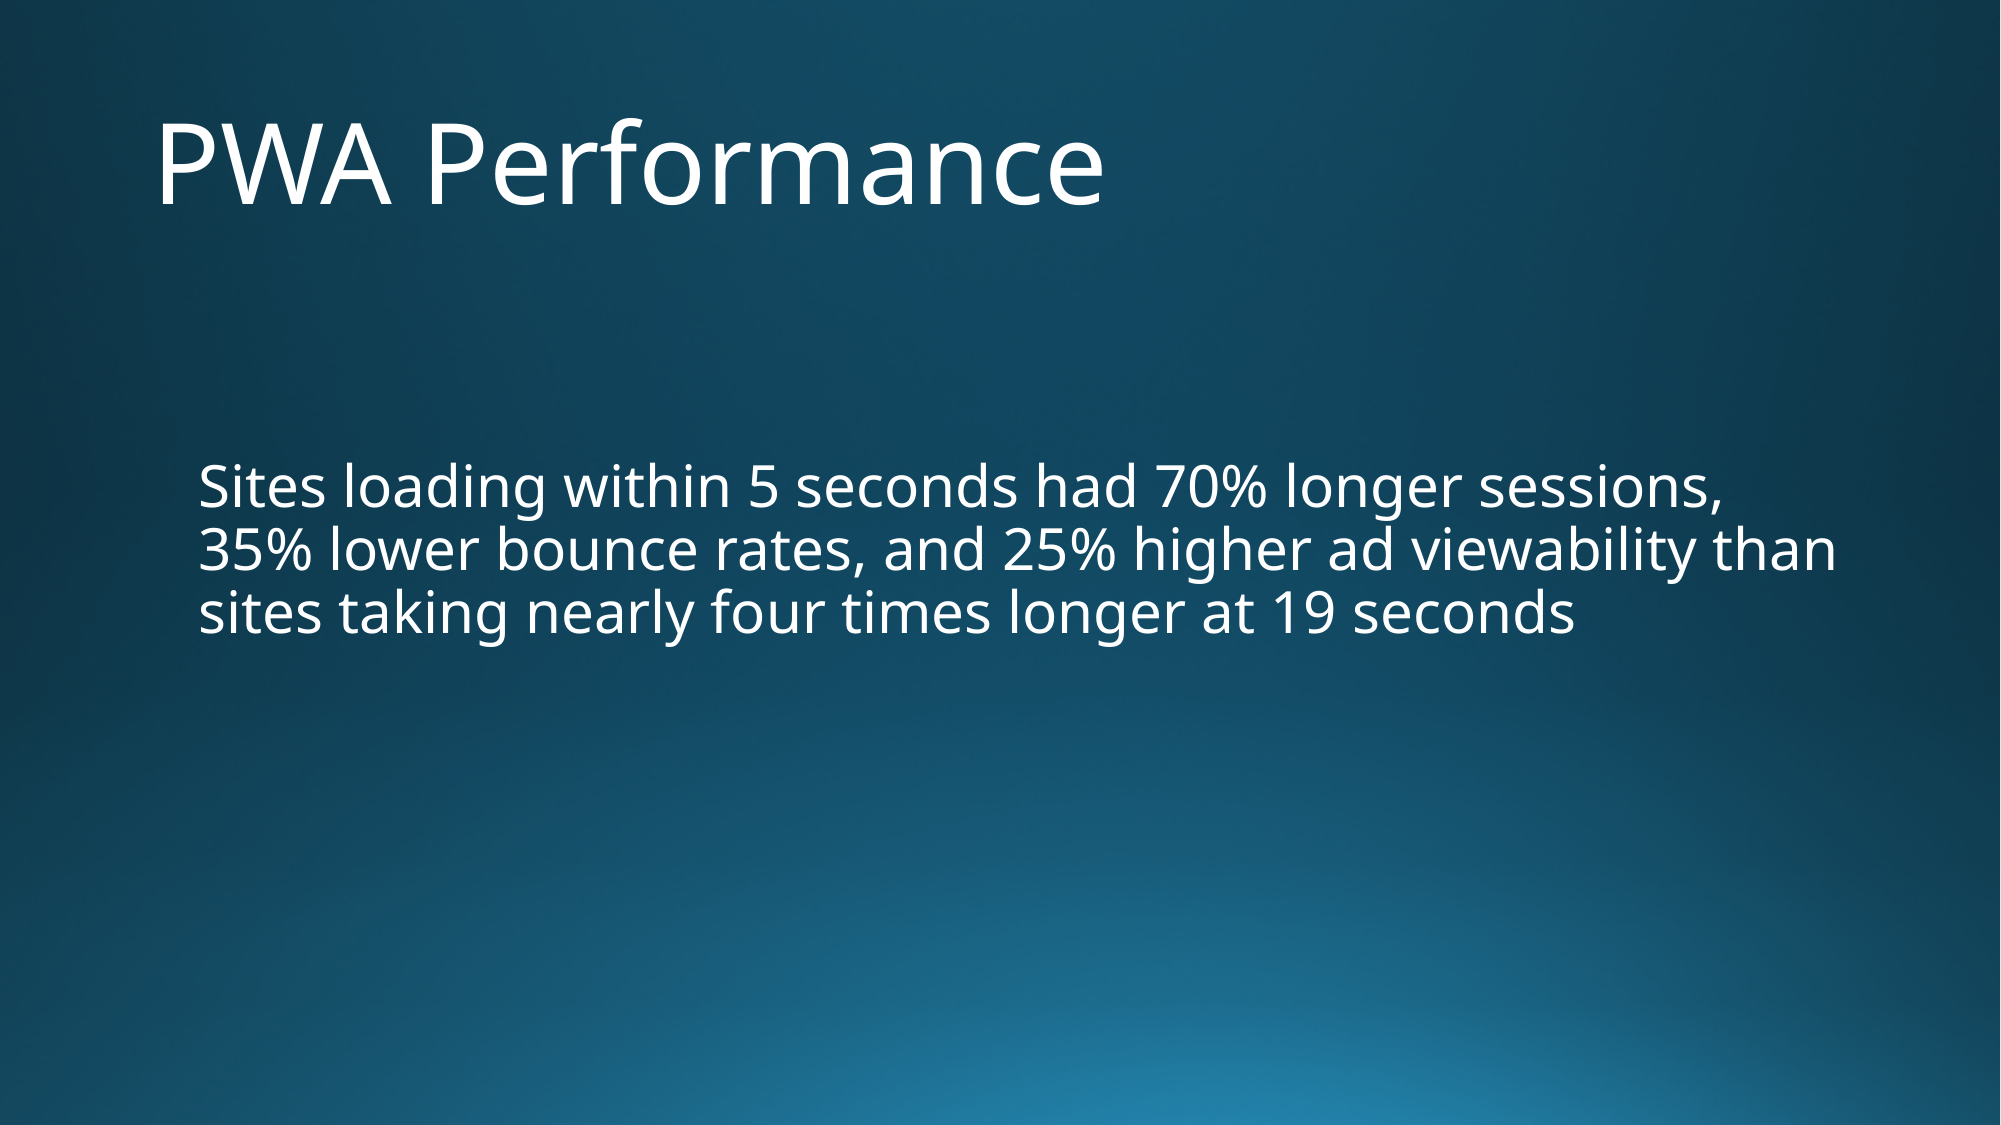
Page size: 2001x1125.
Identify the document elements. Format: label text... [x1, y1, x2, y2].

list Sites loading within 5 seconds had 70% longer sessions, 35% lower bounce rates, and 25% higher ad viewability than sites taking nearly four times longer at 19 seconds [183, 450, 1863, 1014]
picture [0, 0, 2001, 1125]
title PWA Performance [137, 59, 1863, 278]
